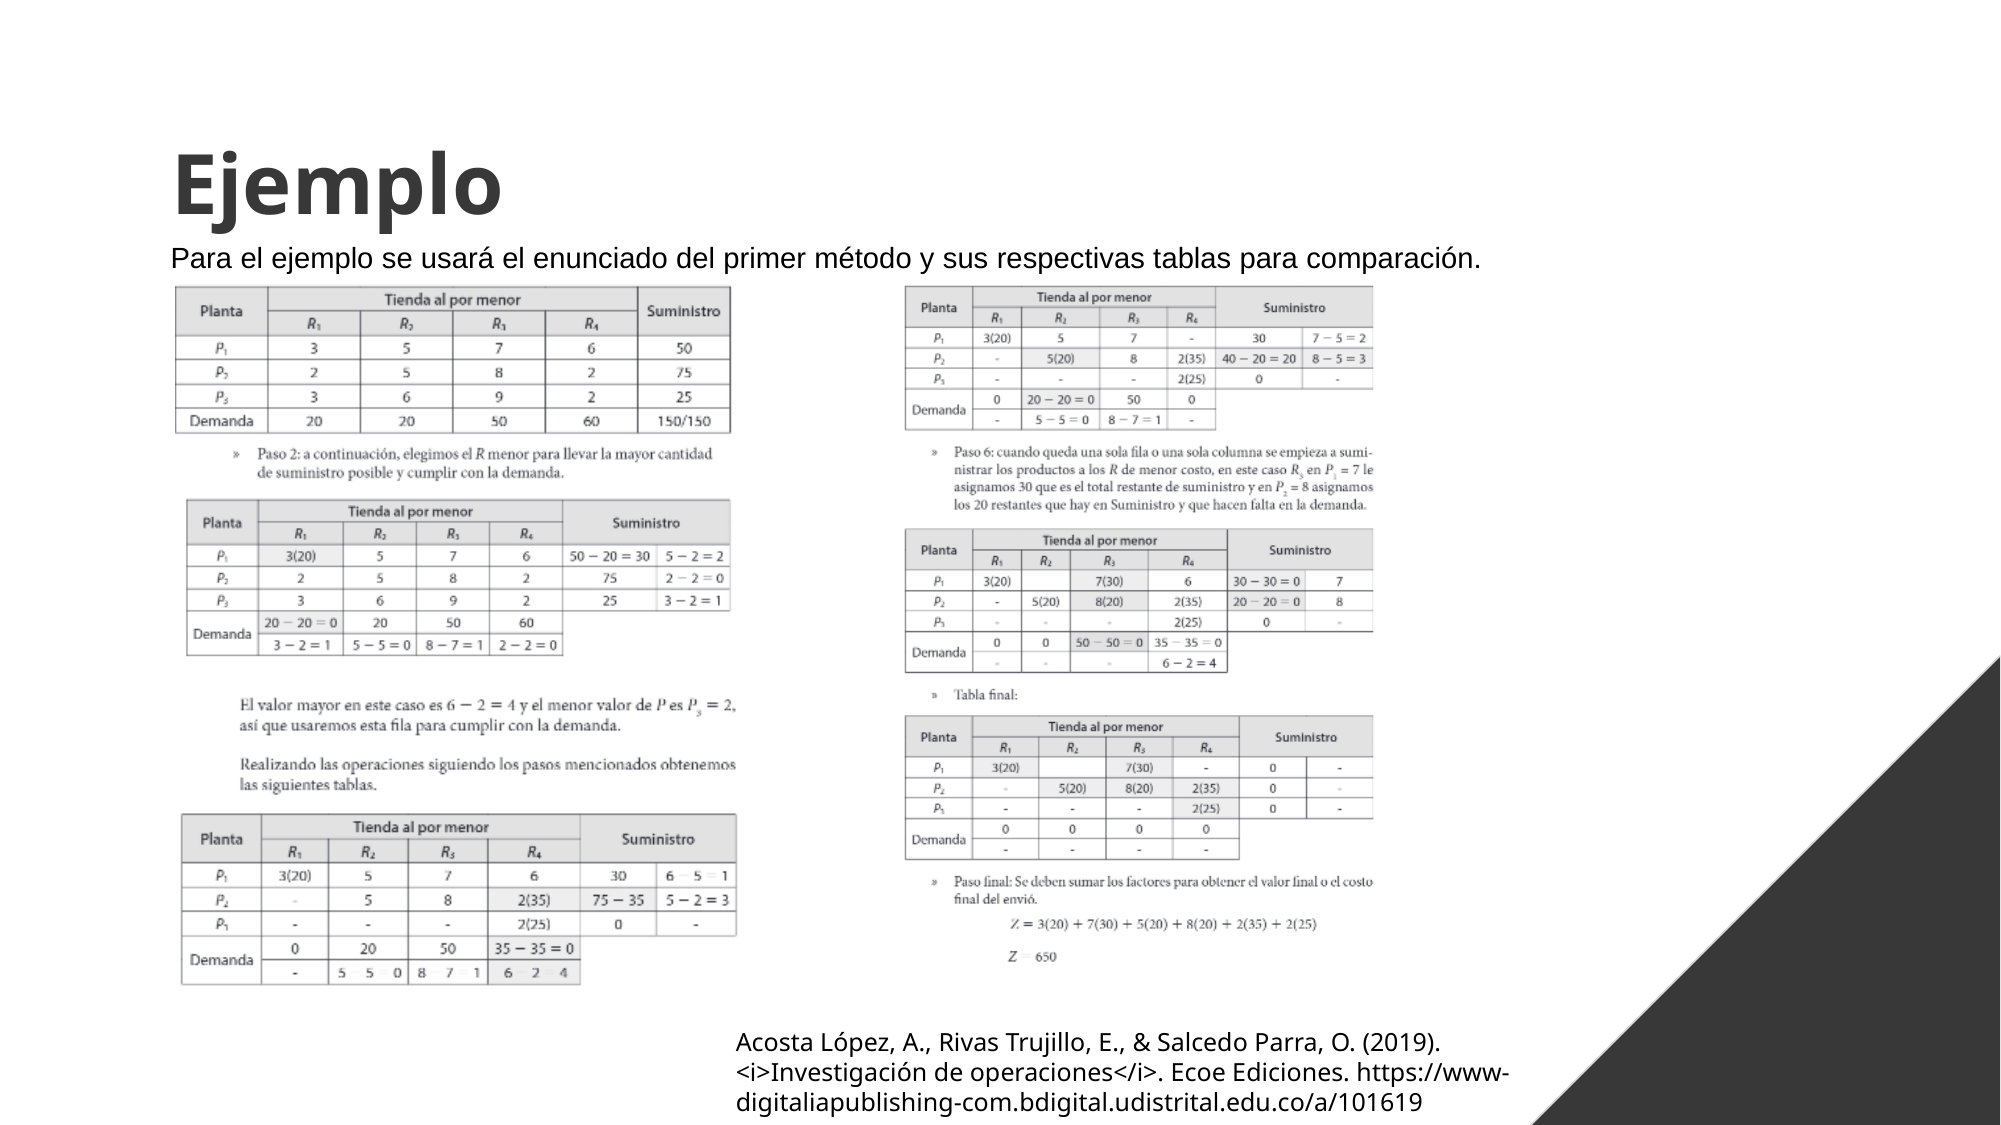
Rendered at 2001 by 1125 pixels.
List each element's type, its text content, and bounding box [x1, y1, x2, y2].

text_box Acosta López, A., Rivas Trujillo, E., & Salcedo Parra, O. (2019). <i>Investigación de operaciones</i>. Ecoe Ediciones. https://www-digitaliapublishing-com.bdigital.udistrital.edu.co/a/101619 [721, 1018, 1585, 1124]
title Ejemplo [156, 116, 1418, 231]
picture [175, 281, 737, 663]
text_box Para el ejemplo se usará el enunciado del primer método y sus respectivas tablas para comparación. [155, 231, 1585, 282]
picture [175, 683, 753, 995]
picture [900, 281, 1376, 972]
